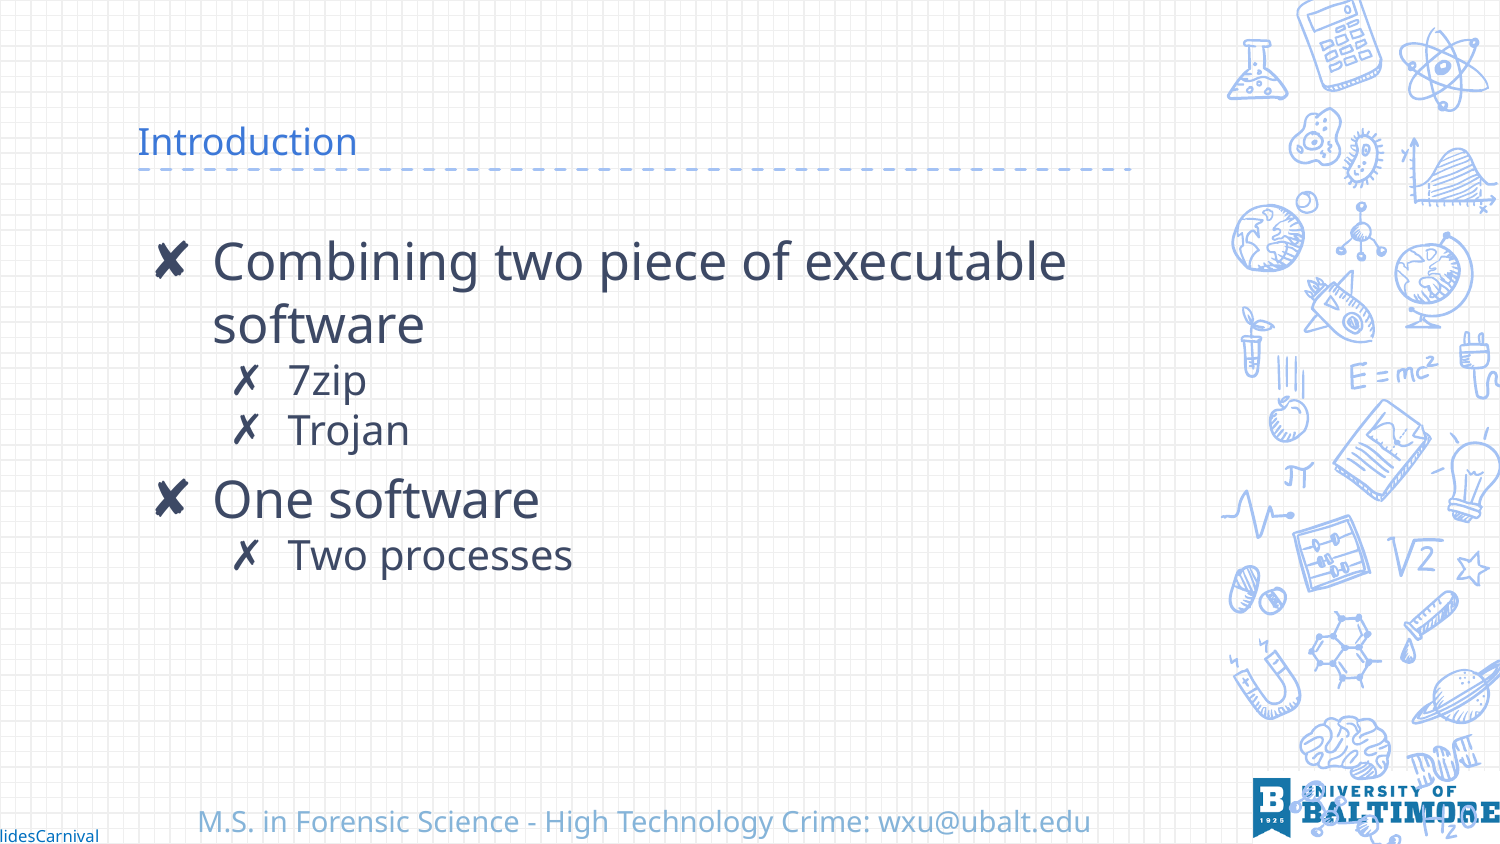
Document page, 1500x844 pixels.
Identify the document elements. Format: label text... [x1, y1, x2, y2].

list Combining two piece of executable software 7zip Trojan One software Two processes [122, 213, 1130, 806]
title Introduction [122, 36, 1130, 178]
picture [1327, 813, 1336, 822]
picture [1253, 771, 1500, 844]
picture [1316, 786, 1321, 797]
picture [1365, 817, 1376, 833]
